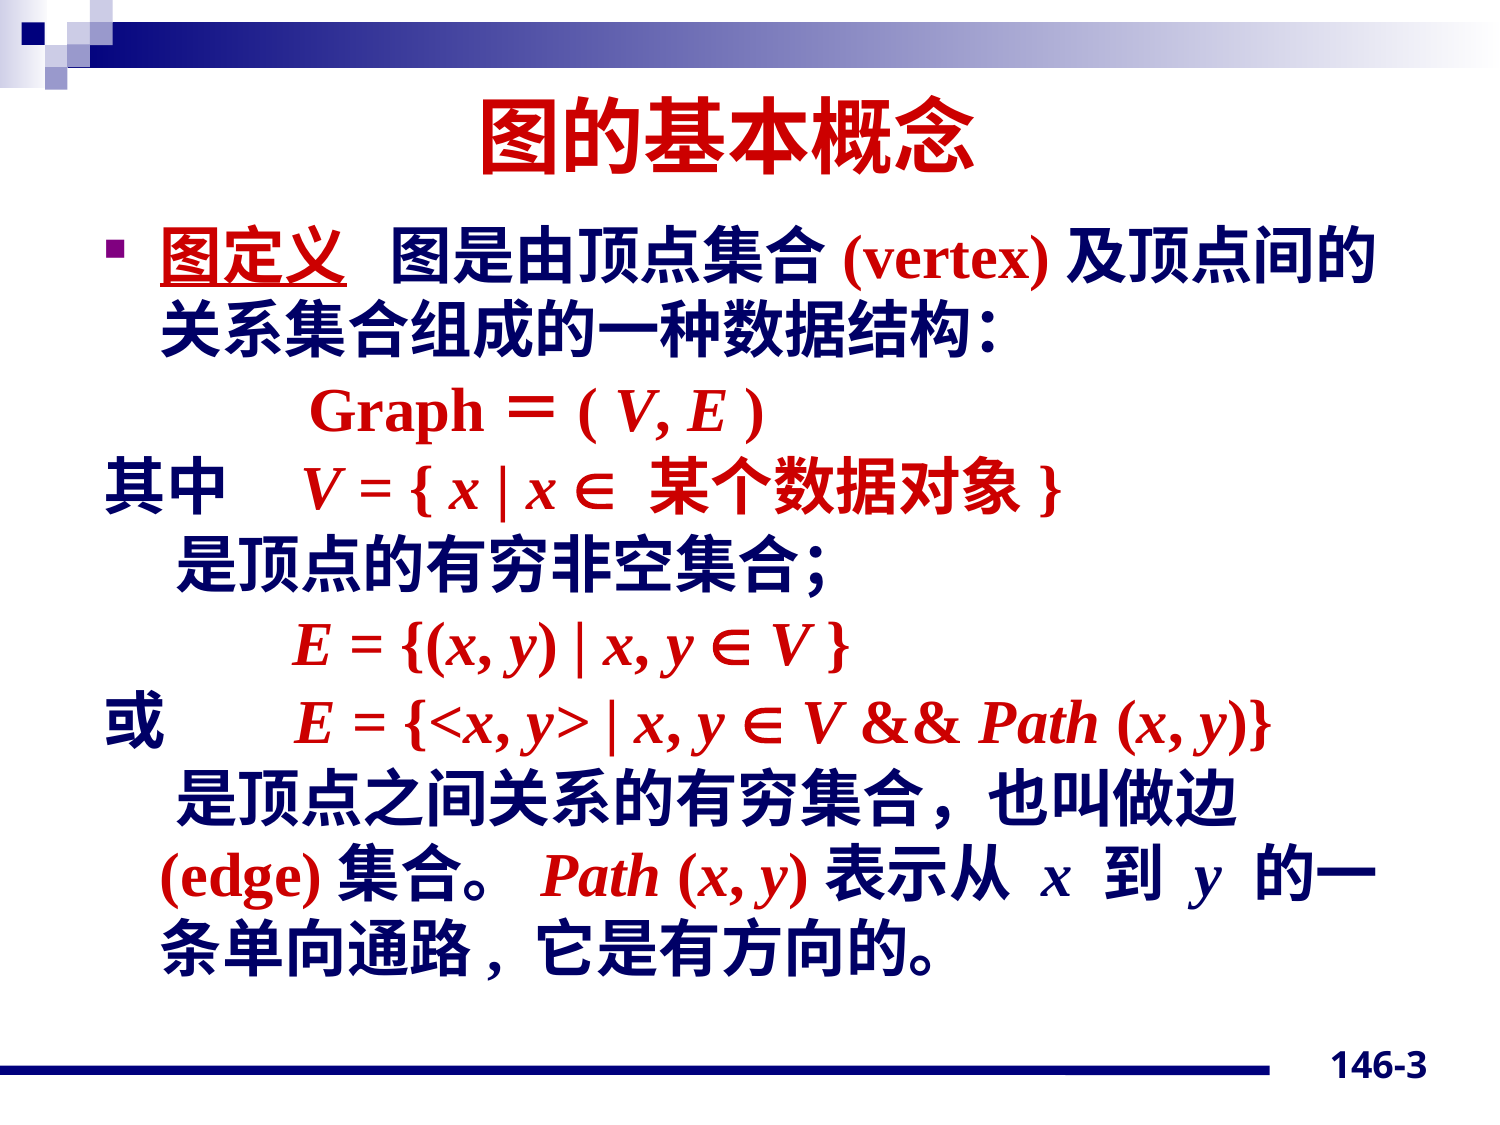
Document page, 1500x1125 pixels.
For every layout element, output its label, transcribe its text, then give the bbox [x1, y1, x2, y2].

list 图定义 图是由顶点集合(vertex)及顶点间的关系集合组成的一种数据结构： Graph＝( V, E ) 其中 V = { x | x  某个数据对象} 是顶点的有穷非空集合； E = {(x, y) | x, y  V } 或 E = {<x, y> | x, y  V && Path (x, y)} 是顶点之间关系的有穷集合，也叫做边(edge)集合。Path (x, y)表示从 x 到 y 的一条单向通路, 它是有方向的。 [88, 208, 1401, 1070]
title 图的基本概念 [462, 76, 1075, 193]
slide_number 146-3 [1092, 1025, 1443, 1100]
